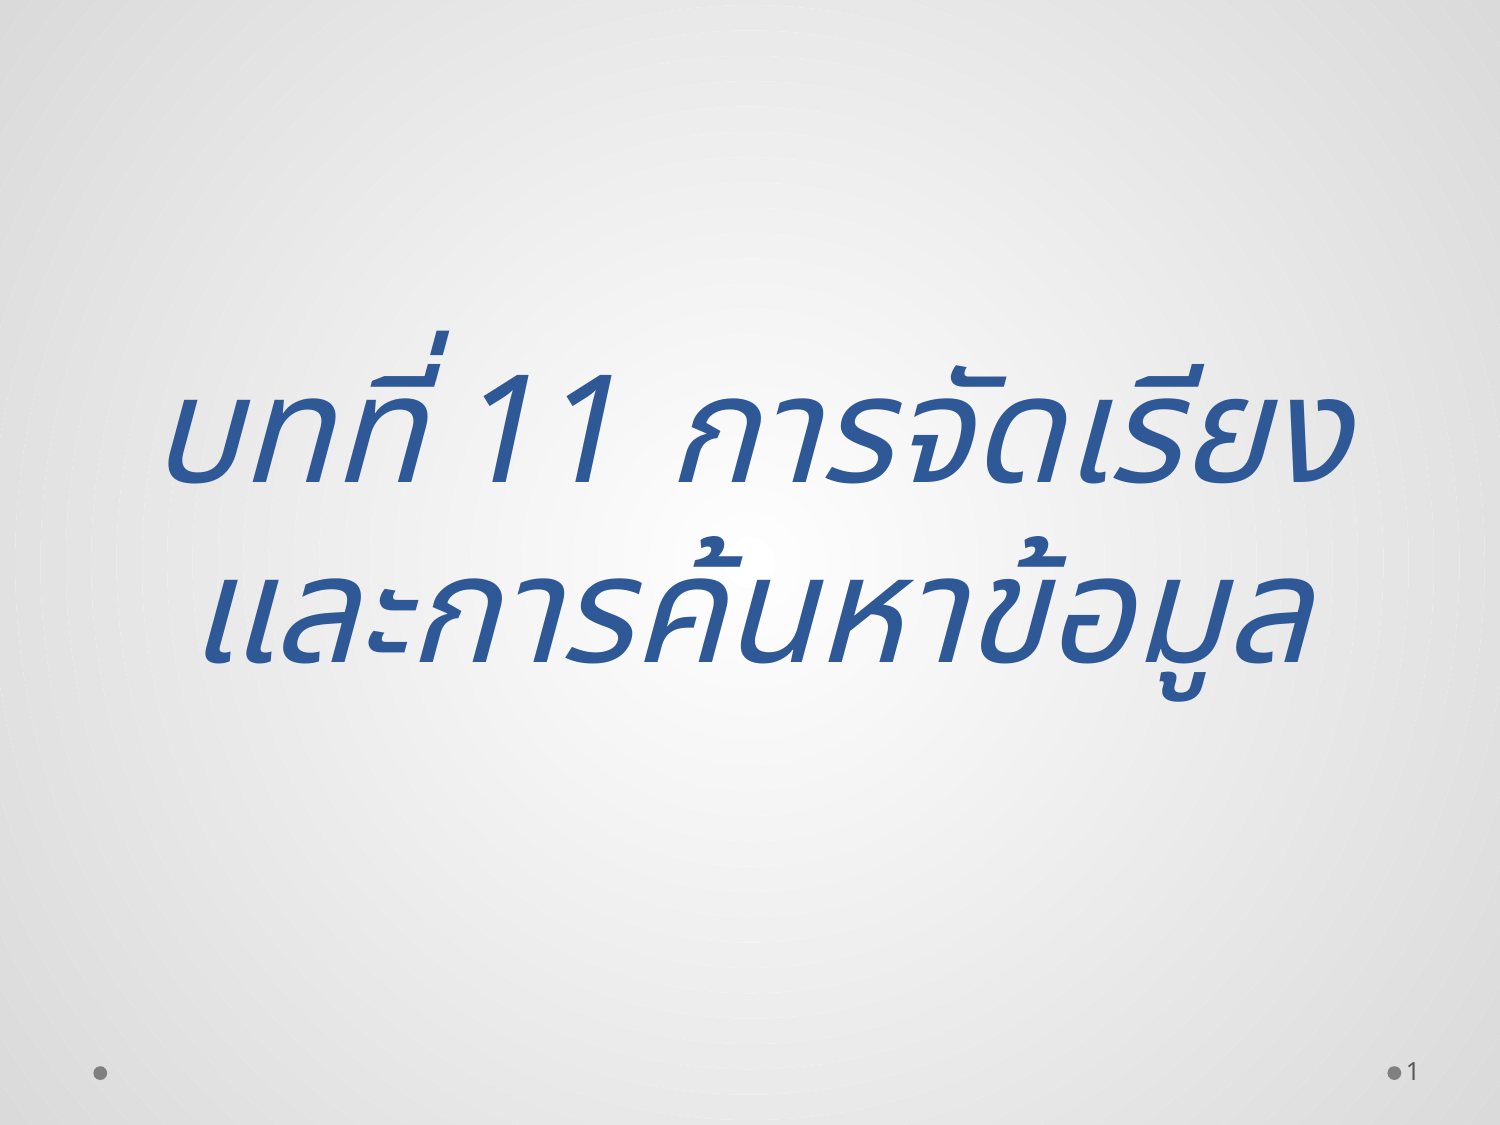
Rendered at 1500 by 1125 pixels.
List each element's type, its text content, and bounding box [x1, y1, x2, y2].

title บทที่ 11 การจัดเรียงและการค้นหาข้อมูล [112, 99, 1388, 925]
slide_number 1 [1401, 1042, 1494, 1103]
